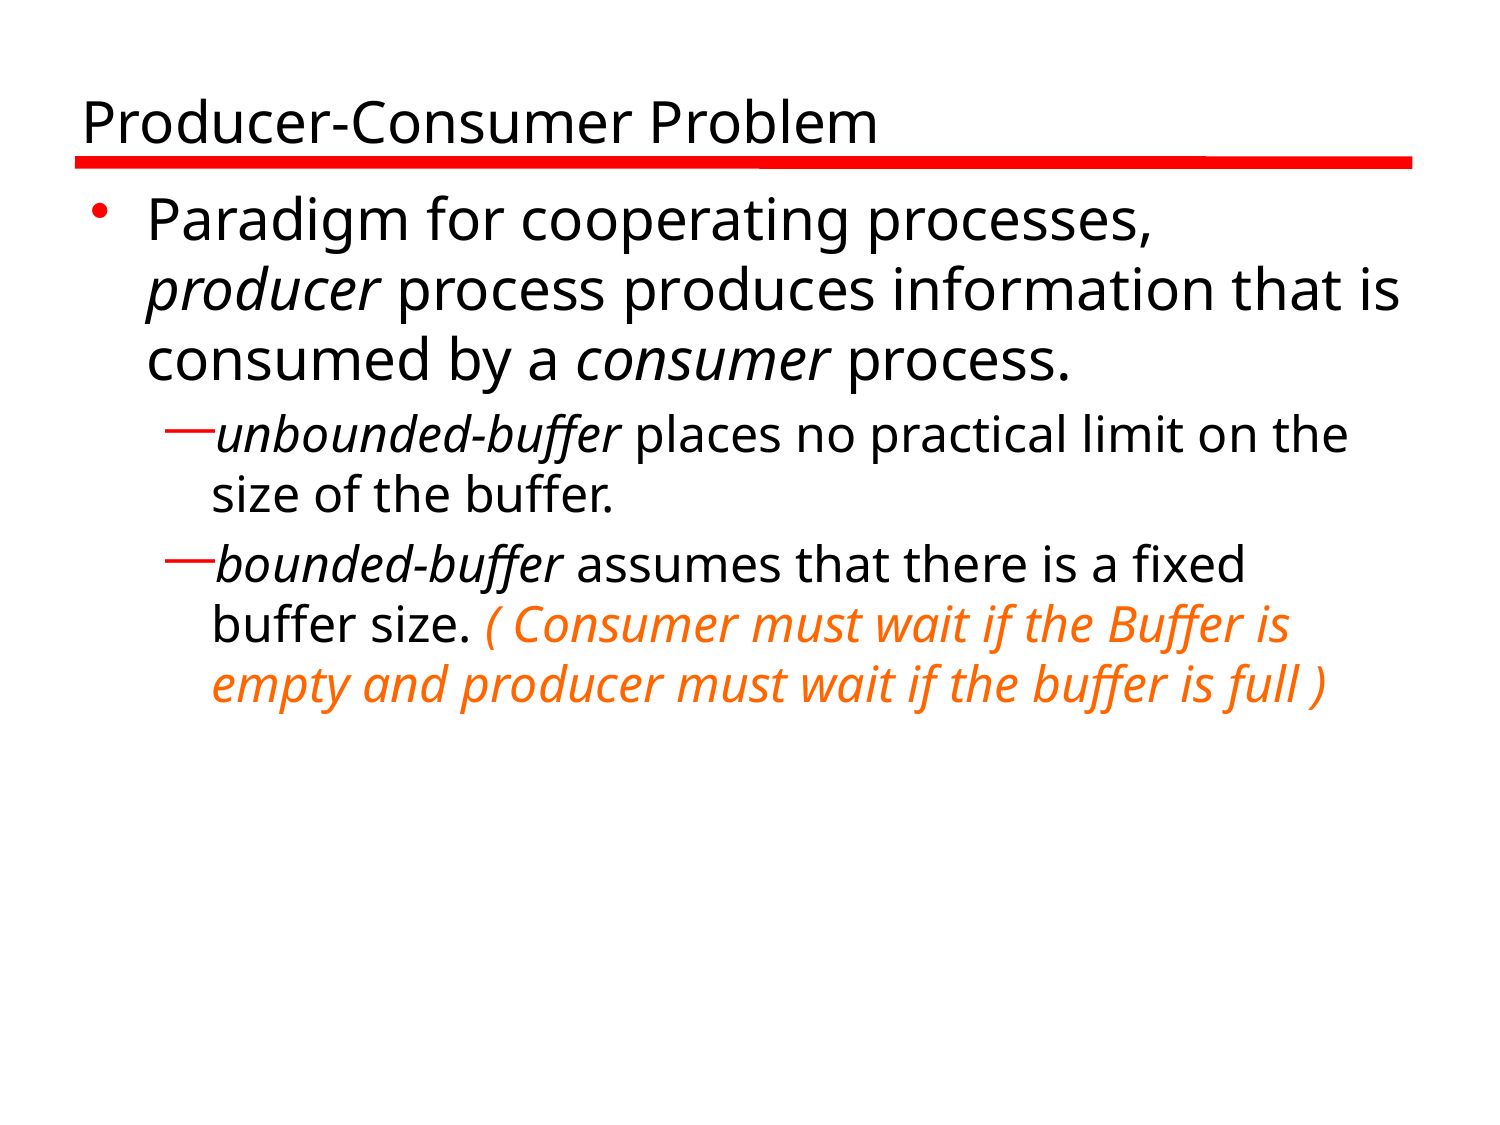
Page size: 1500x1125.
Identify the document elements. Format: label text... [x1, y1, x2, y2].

title Producer-Consumer Problem [66, 24, 1413, 163]
list Paradigm for cooperating processes, producer process produces information that is consumed by a consumer process. unbounded-buffer places no practical limit on the size of the buffer. bounded-buffer assumes that there is a fixed buffer size. ( Consumer must wait if the Buffer is empty and producer must wait if the buffer is full ) [74, 174, 1417, 1101]
